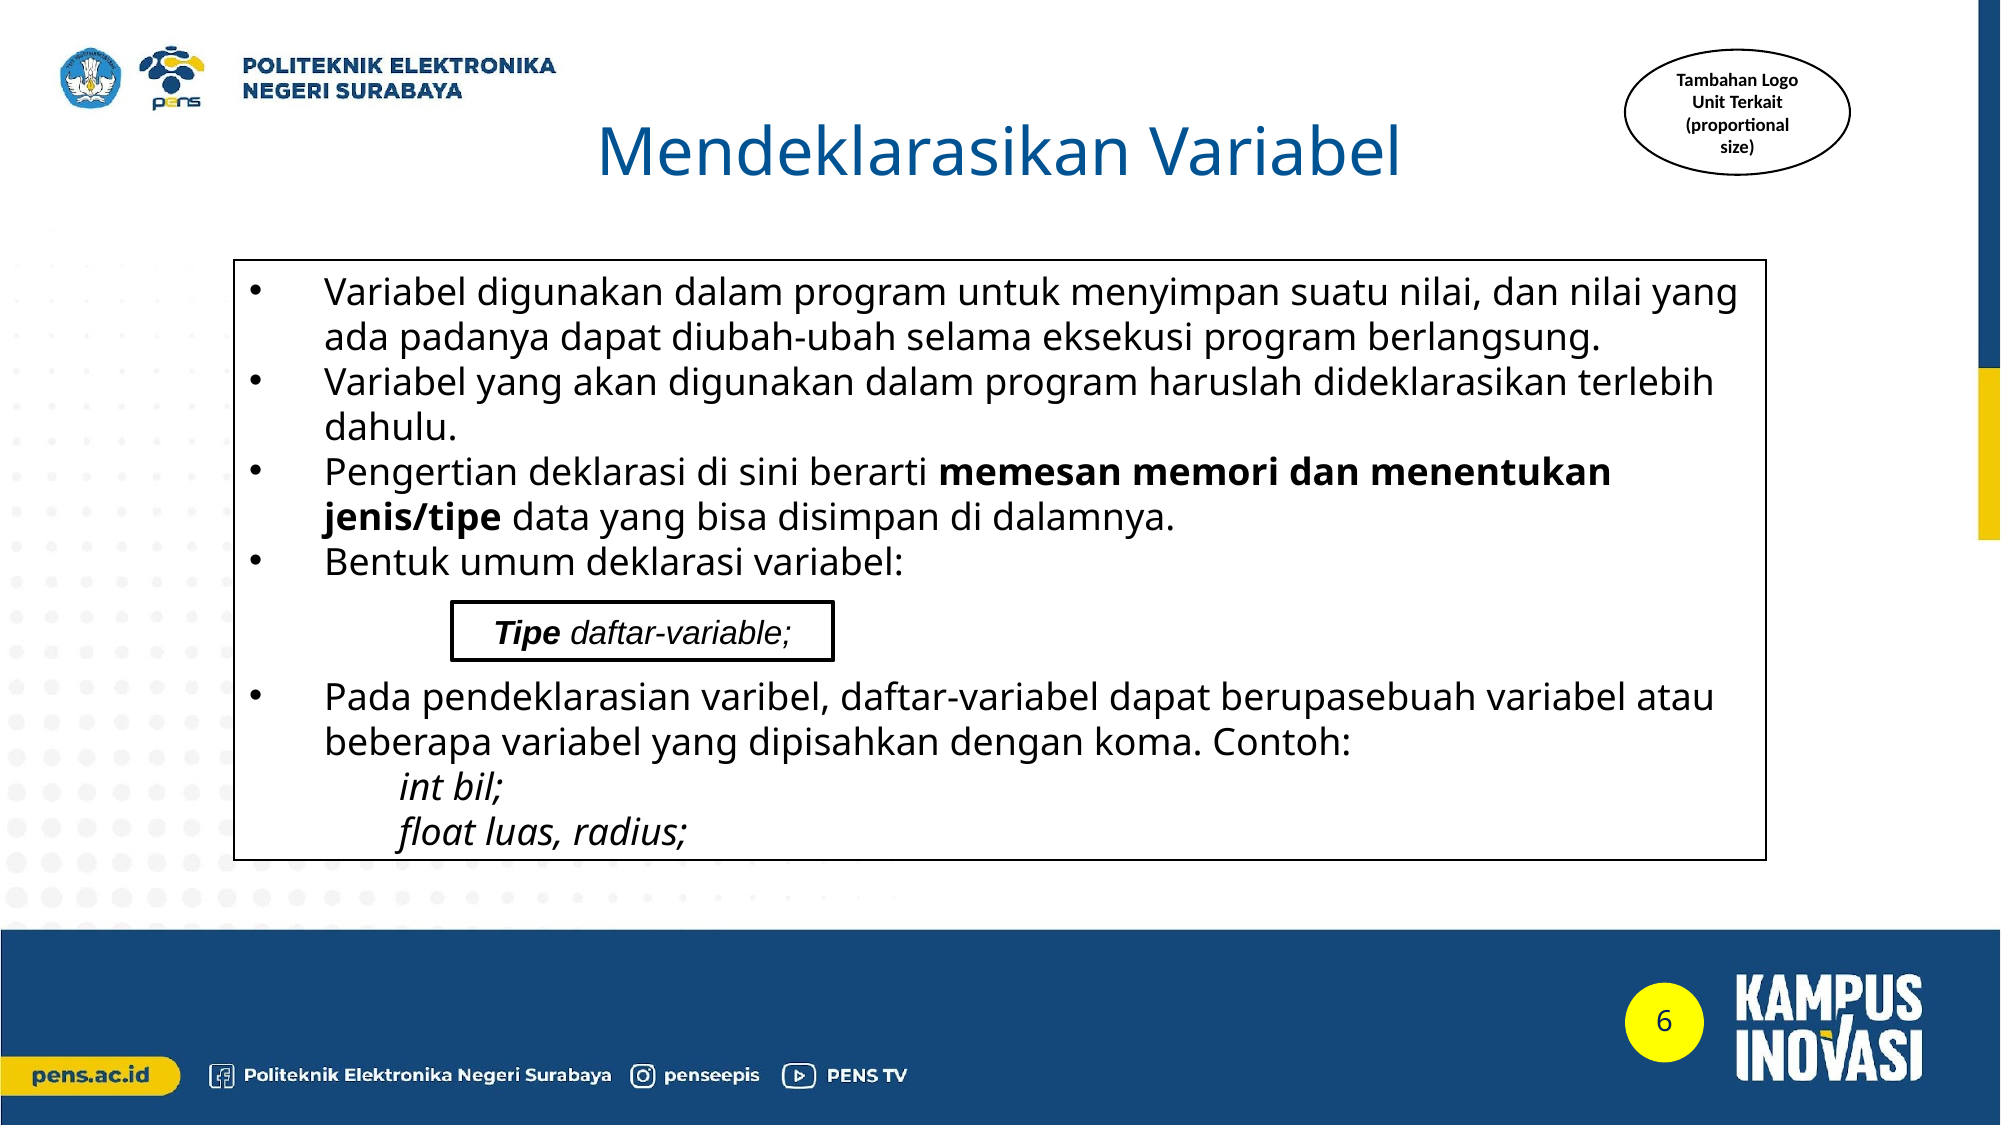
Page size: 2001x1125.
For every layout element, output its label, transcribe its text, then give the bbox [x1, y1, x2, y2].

text_box [1697, 1000, 1704, 1046]
text_box Variabel digunakan dalam program untuk menyimpan suatu nilai, dan nilai yang ada padanya dapat diubah-ubah selama eksekusi program berlangsung. Variabel yang akan digunakan dalam program haruslah dideklarasikan terlebih dahulu. Pengertian deklarasi di sini berarti memesan memori dan menentukan jenis/tipe data yang bisa disimpan di dalamnya. Bentuk umum deklarasi variabel: Pada pendeklarasian varibel, daftar-variabel dapat berupasebuah variabel atau beberapa variabel yang dipisahkan dengan koma. Contoh: int bil; float luas, radius; [234, 260, 1766, 860]
slide_number 6 [1632, 992, 1697, 1053]
text_box Mendeklarasikan Variabel [491, 96, 1509, 212]
picture [0, 0, 2001, 1125]
text_box Tambahan Logo Unit Terkait (proportional size) [1624, 49, 1850, 175]
text_box Tipe daftar-variable; [450, 600, 835, 662]
text_box [1639, 982, 1690, 992]
text_box [1639, 1053, 1690, 1063]
text_box [1625, 1000, 1632, 1046]
